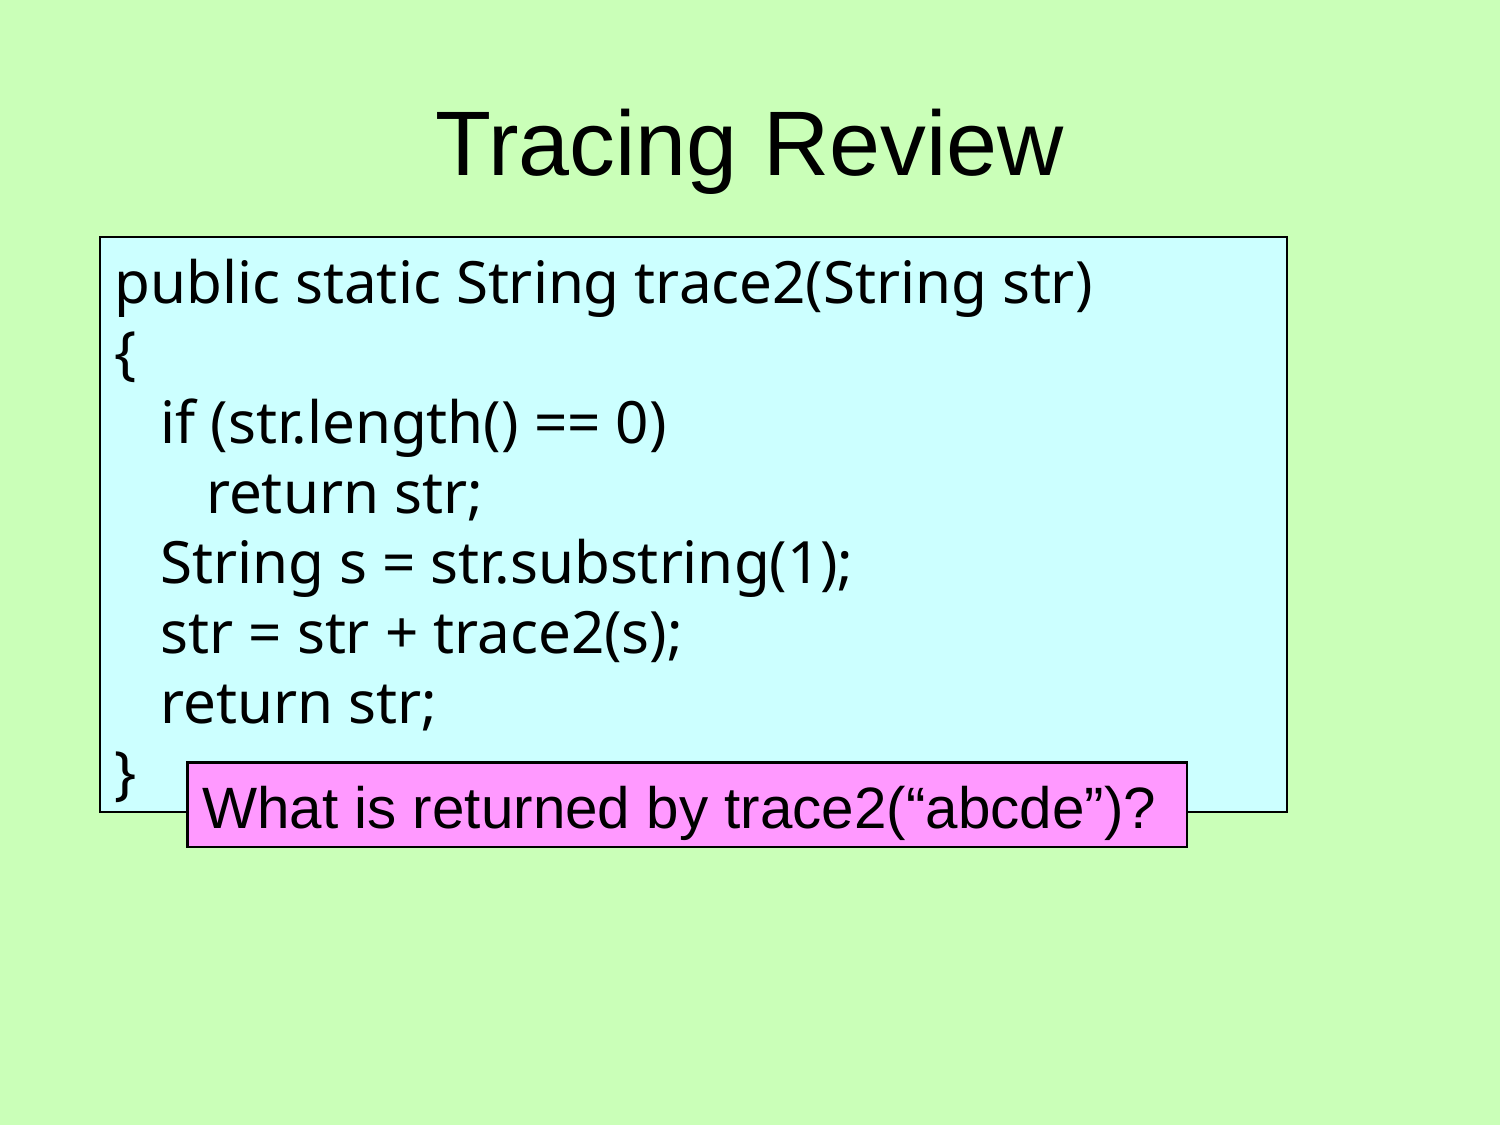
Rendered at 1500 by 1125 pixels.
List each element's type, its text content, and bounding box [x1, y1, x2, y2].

title Tracing Review [75, 45, 1425, 233]
text_box public static String trace2(String str) { if (str.length() == 0) return str; String s = str.substring(1); str = str + trace2(s); return str; } [99, 237, 1288, 813]
text_box What is returned by trace2(“abcde”)? [187, 762, 1188, 848]
